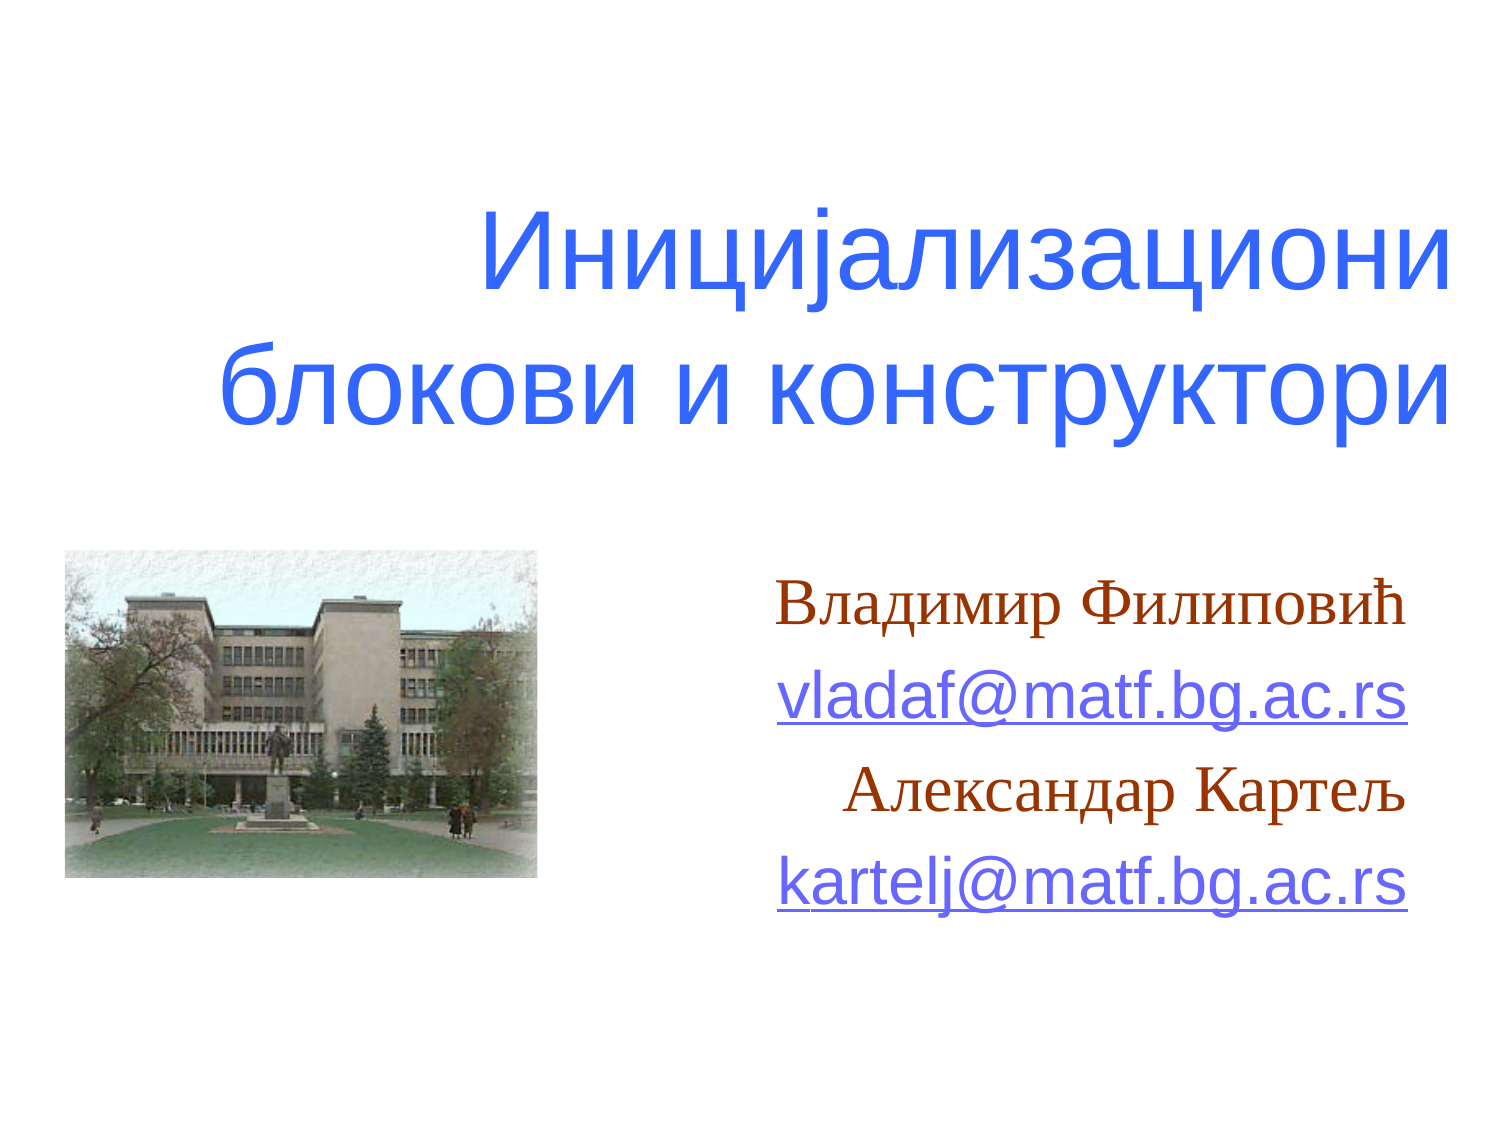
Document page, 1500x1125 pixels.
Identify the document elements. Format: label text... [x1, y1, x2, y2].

title Иницијализациони блокови и конструктори [64, 267, 1471, 455]
text_box Владимир Филиповић vladaf@matf.bg.ac.rs Александар Картељ kartelj@matf.bg.ac.rs [584, 550, 1423, 839]
picture [64, 550, 538, 878]
